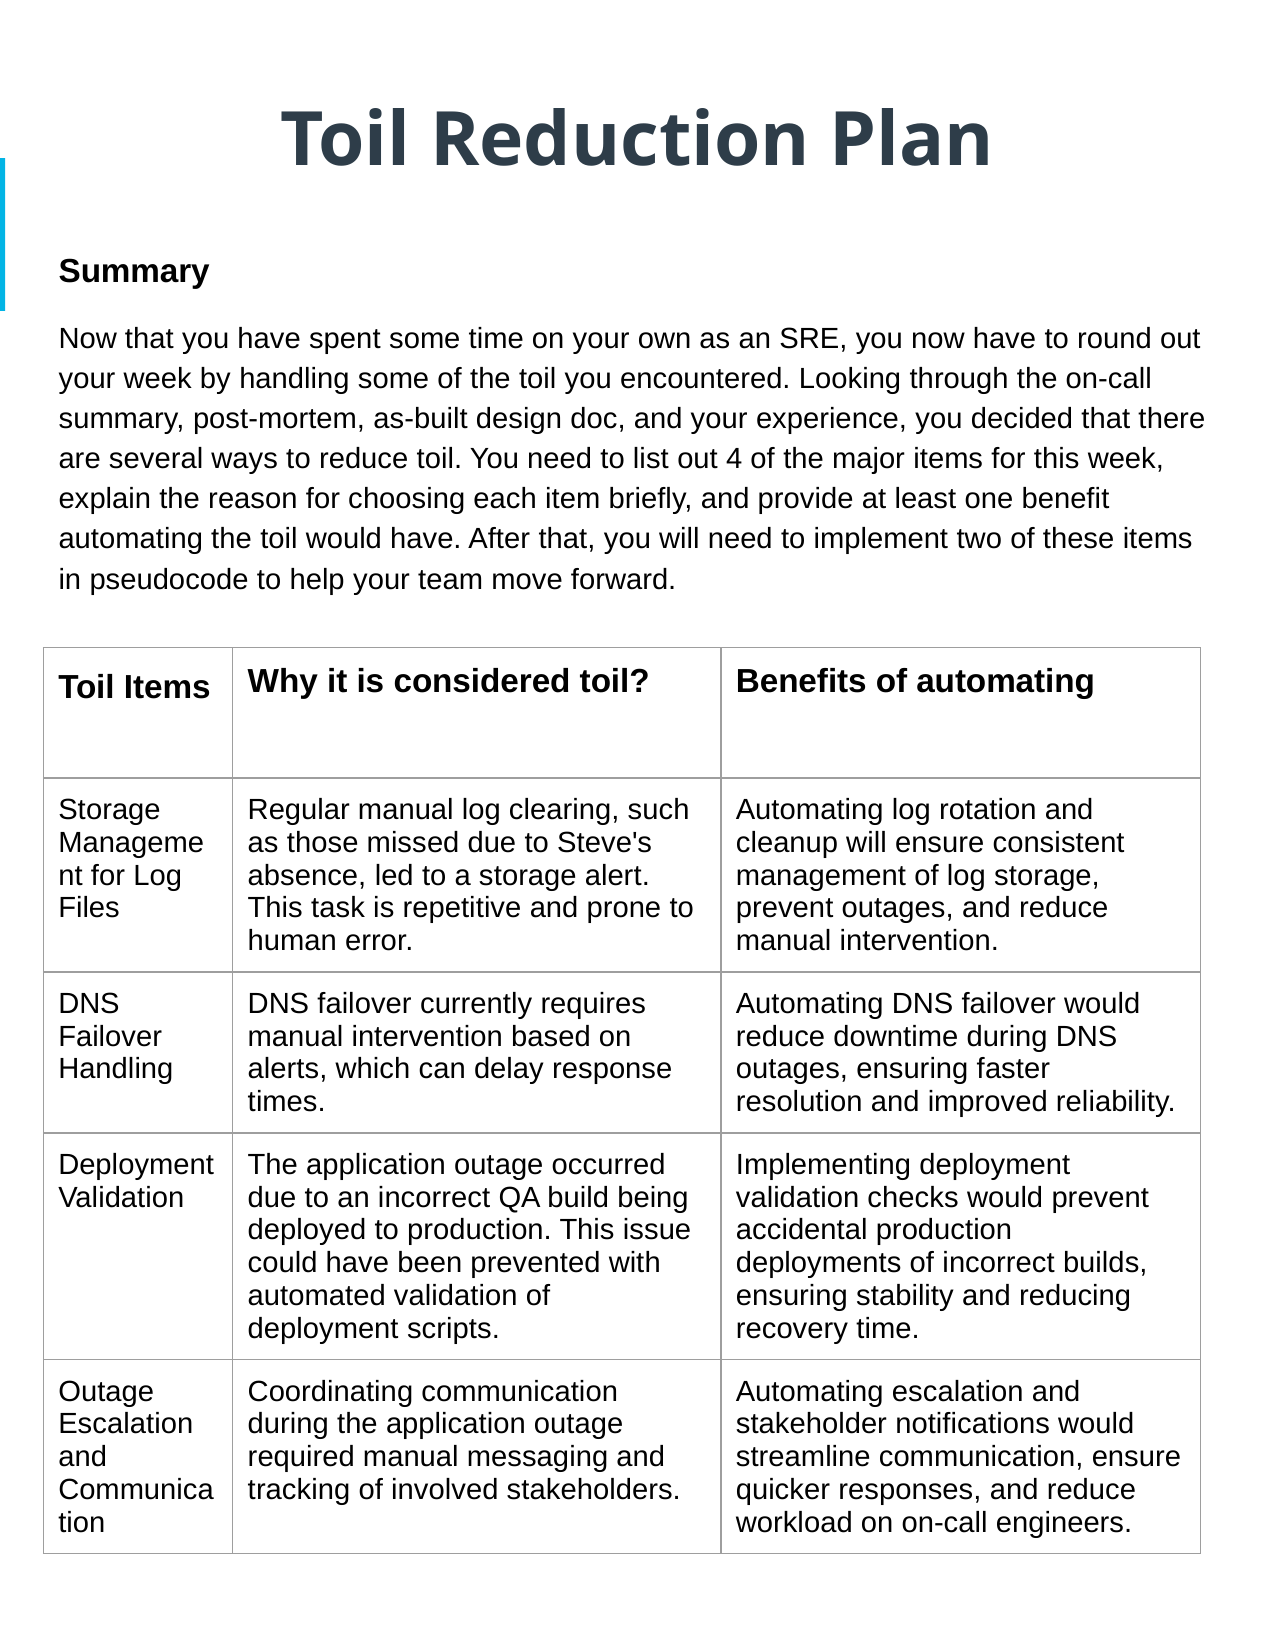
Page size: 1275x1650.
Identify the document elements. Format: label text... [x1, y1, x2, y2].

list Summary Now that you have spent some time on your own as an SRE, you now have to round out your week by handling some of the toil you encountered. Looking through the on-call summary, post-mortem, as-built design doc, and your experience, you decided that there are several ways to reduce toil. You need to list out 4 of the major items for this week, explain the reason for choosing each item briefly, and provide at least one benefit automating the toil would have. After that, you will need to implement two of these items in pseudocode to help your team move forward. [43, 227, 1232, 628]
table_cell Automating DNS failover would reduce downtime during DNS outages, ensuring faster resolution and improved reliability. [722, 973, 1200, 1132]
table_header Toil Items [44, 648, 232, 777]
table_cell Storage Management for Log Files [44, 779, 232, 971]
table_cell Implementing deployment validation checks would prevent accidental production deployments of incorrect builds, ensuring stability and reducing recovery time. [722, 1134, 1200, 1359]
table_header Benefits of automating [722, 648, 1200, 777]
table_cell Automating log rotation and cleanup will ensure consistent management of log storage, prevent outages, and reduce manual intervention. [722, 779, 1200, 971]
table_cell Automating escalation and stakeholder notifications would streamline communication, ensure quicker responses, and reduce workload on on-call engineers. [722, 1360, 1200, 1553]
table_cell Outage Escalation and Communication [44, 1360, 232, 1553]
table_cell DNS Failover Handling [44, 973, 232, 1132]
table_header Why it is considered toil? [233, 648, 720, 777]
table_cell Coordinating communication during the application outage required manual messaging and tracking of involved stakeholders. [233, 1360, 720, 1553]
table_cell Deployment Validation [44, 1134, 232, 1359]
table_cell DNS failover currently requires manual intervention based on alerts, which can delay response times. [233, 973, 720, 1132]
table_cell The application outage occurred due to an incorrect QA build being deployed to production. This issue could have been prevented with automated validation of deployment scripts. [233, 1134, 720, 1359]
table_cell Regular manual log clearing, such as those missed due to Steve's absence, led to a storage alert. This task is repetitive and prone to human error. [233, 779, 720, 971]
title Toil Reduction Plan [43, 43, 1232, 227]
